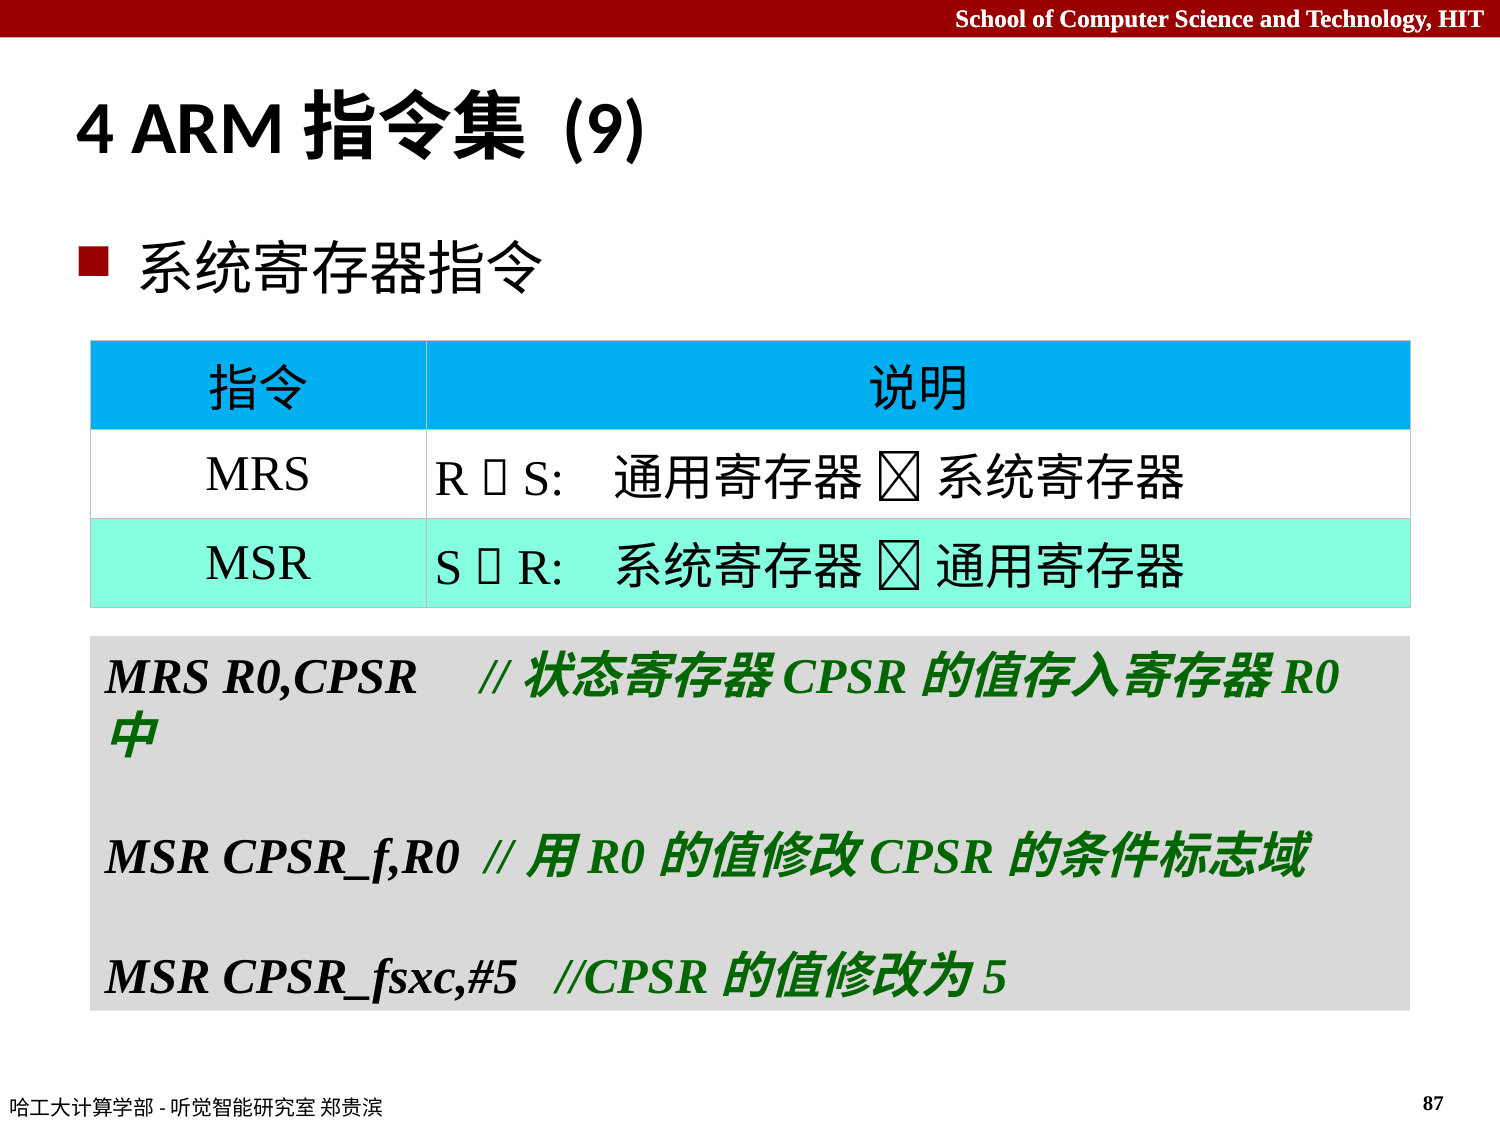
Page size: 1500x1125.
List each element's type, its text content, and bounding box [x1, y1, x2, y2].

table_header 指令 [91, 341, 426, 429]
text_box MRS R0,CPSR //状态寄存器CPSR的值存入寄存器R0中 MSR CPSR_f,R0 //用R0的值修改CPSR的条件标志域 MSR CPSR_fsxc,#5 //CPSR的值修改为5 [90, 635, 1410, 1011]
table_cell MSR [91, 519, 426, 607]
list 系统寄存器指令 [64, 223, 1476, 1088]
table_cell S  R: 系统寄存器  通用寄存器 [427, 519, 1410, 607]
table_cell R  S: 通用寄存器  系统寄存器 [427, 430, 1410, 518]
title 4 ARM指令集 (9) [61, 60, 1488, 187]
table_cell MRS [91, 430, 426, 518]
table_header 说明 [427, 341, 1410, 429]
